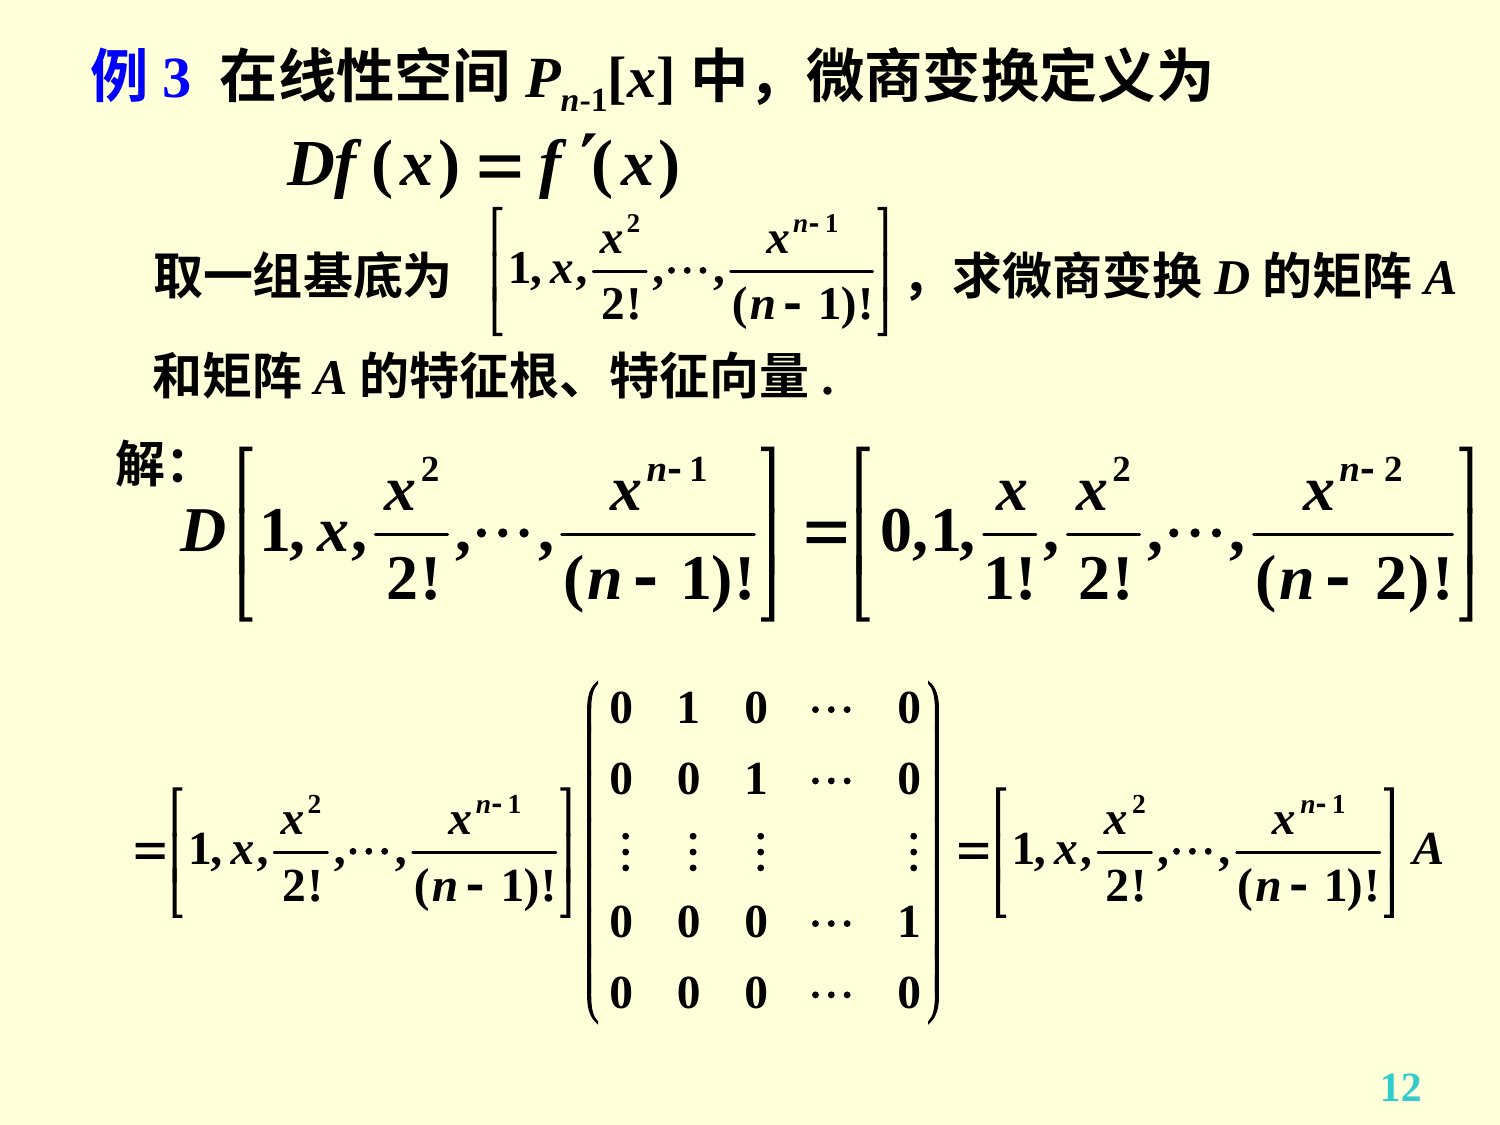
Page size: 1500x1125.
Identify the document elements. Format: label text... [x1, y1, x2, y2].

text_box 和矩阵A的特征根、特征向量. [137, 337, 888, 413]
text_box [275, 124, 688, 214]
text_box ，求微商变换D的矩阵A [910, 237, 1500, 313]
text_box 解： [100, 424, 231, 500]
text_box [124, 674, 1451, 1032]
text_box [168, 437, 1494, 634]
text_box 取一组基底为 [138, 237, 469, 313]
title 例3 在线性空间Pn-1[x]中，微商变换定义为 [75, 45, 1425, 113]
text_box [483, 199, 905, 345]
